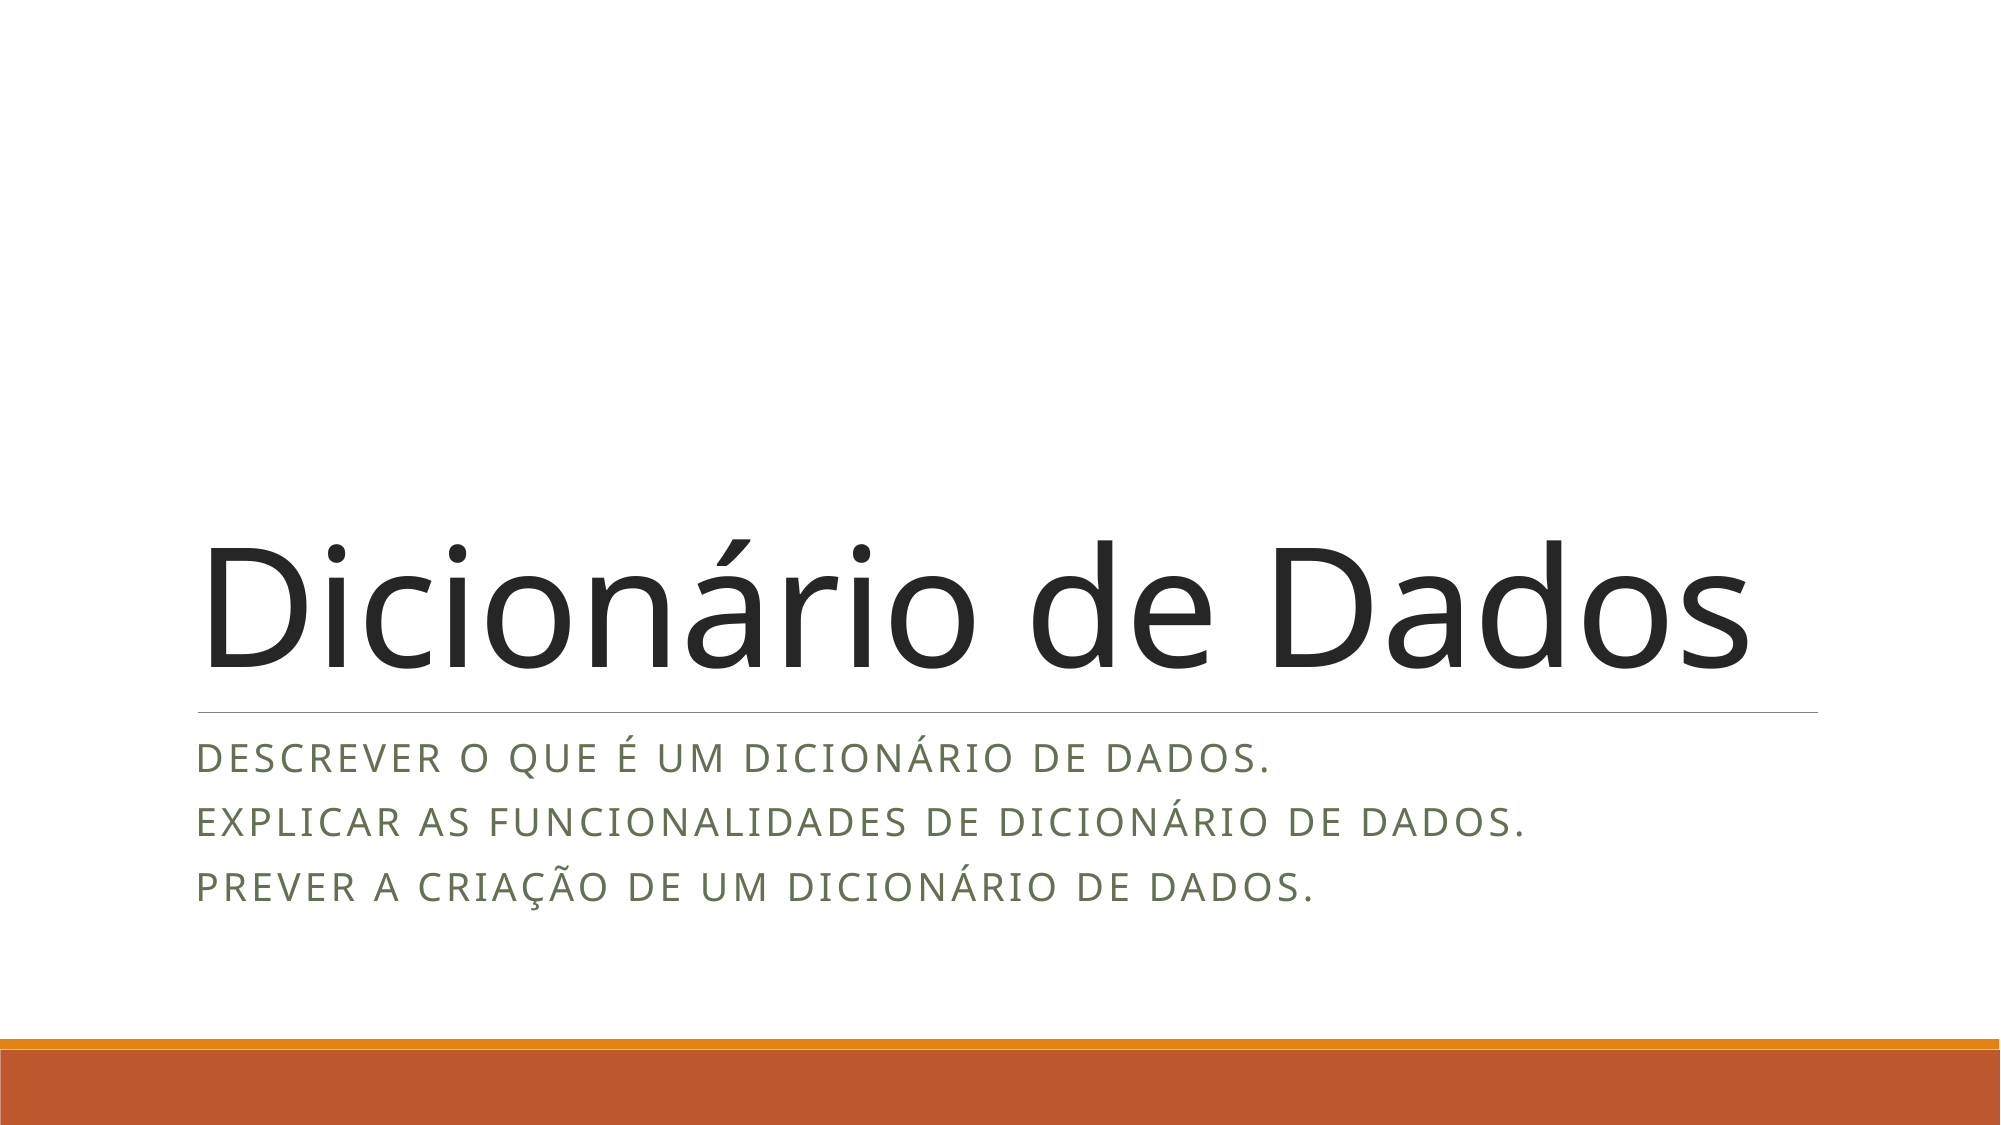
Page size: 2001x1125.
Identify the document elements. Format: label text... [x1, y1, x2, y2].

subtitle Descrever o que é um dicionário de dados. Explicar as funcionalidades de dicionário de dados. Prever a criação de um dicionário de dados. [180, 730, 1831, 919]
title Dicionário de Dados [180, 124, 1830, 710]
